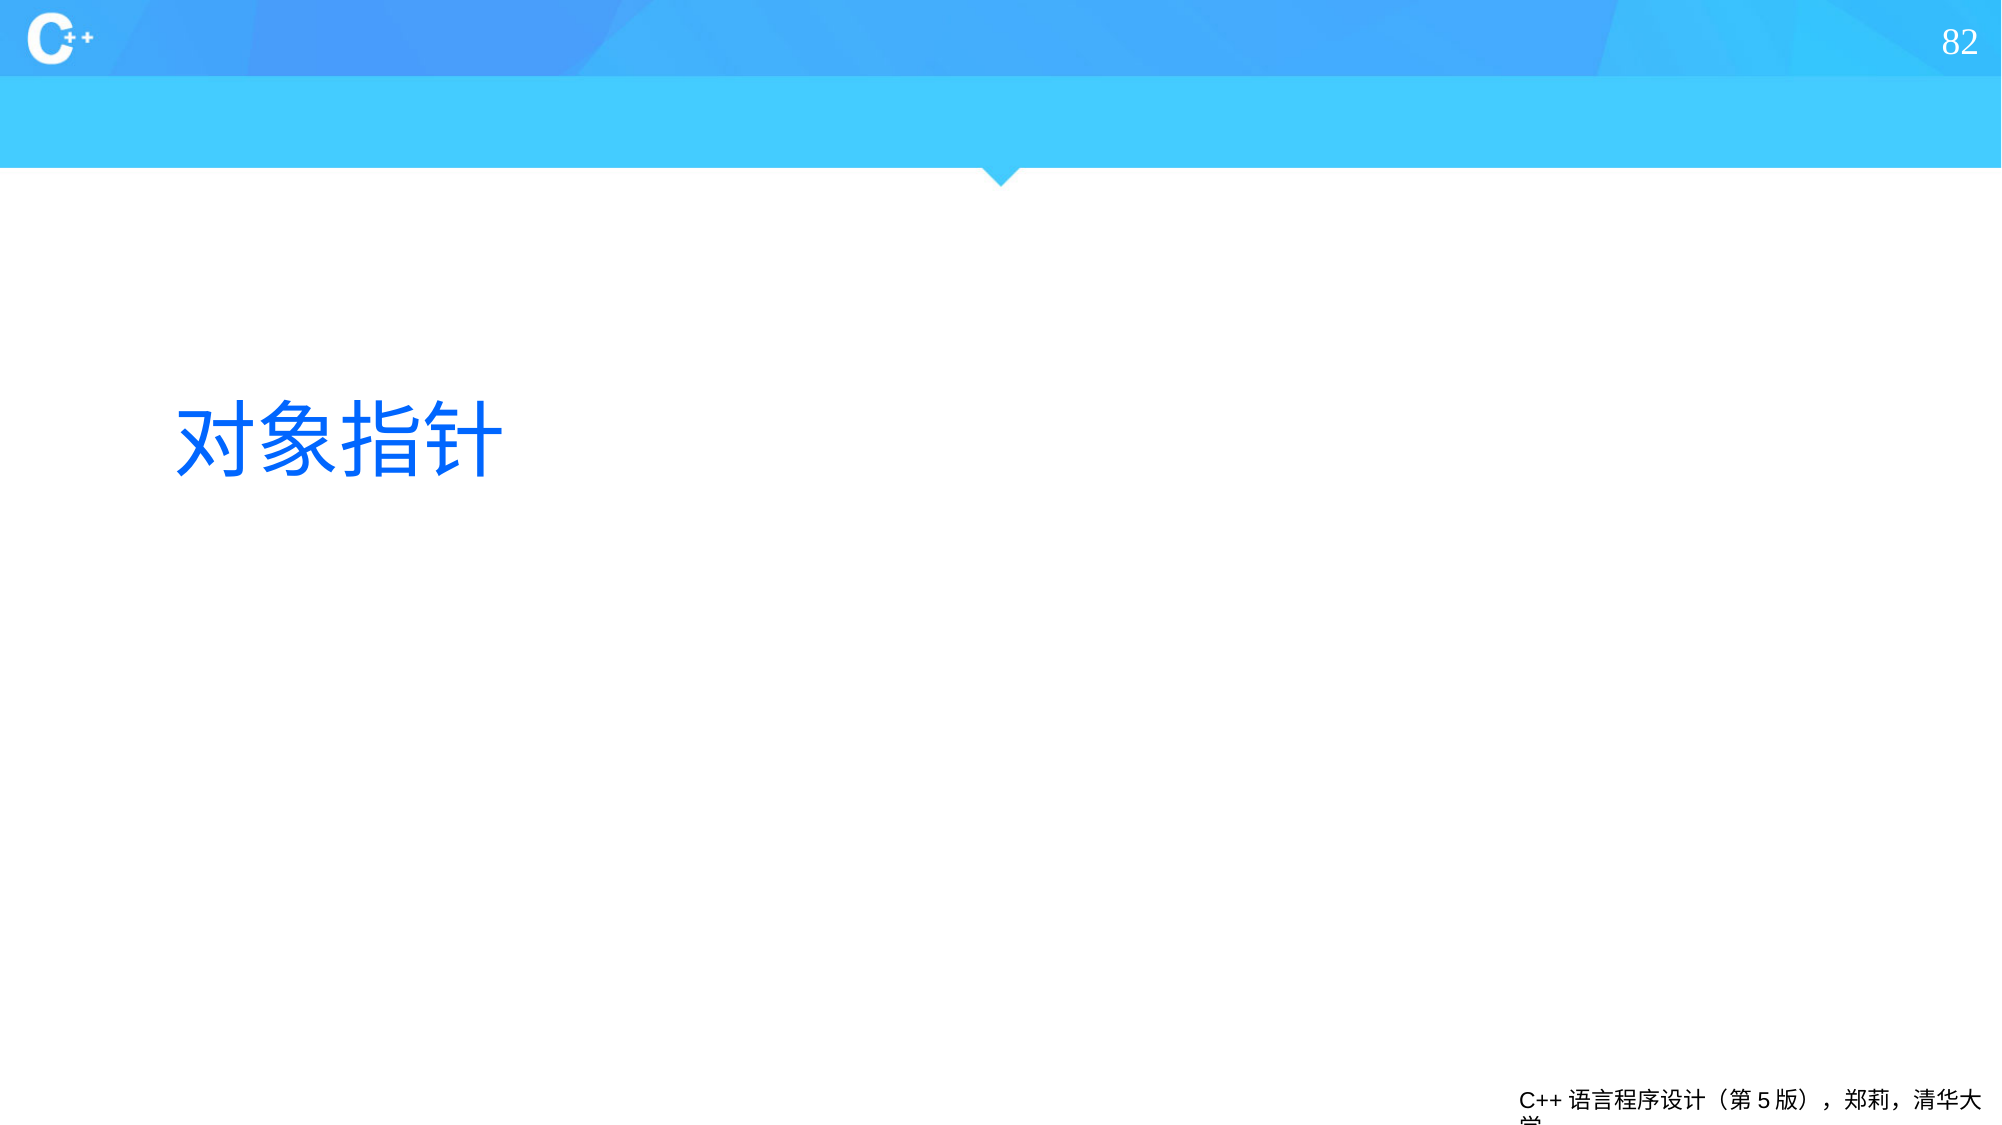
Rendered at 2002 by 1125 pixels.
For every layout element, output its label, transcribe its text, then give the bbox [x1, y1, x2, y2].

slide_number 82 [1543, 9, 1995, 70]
picture [0, 0, 2002, 1125]
title 对象指针 [158, 324, 1859, 549]
